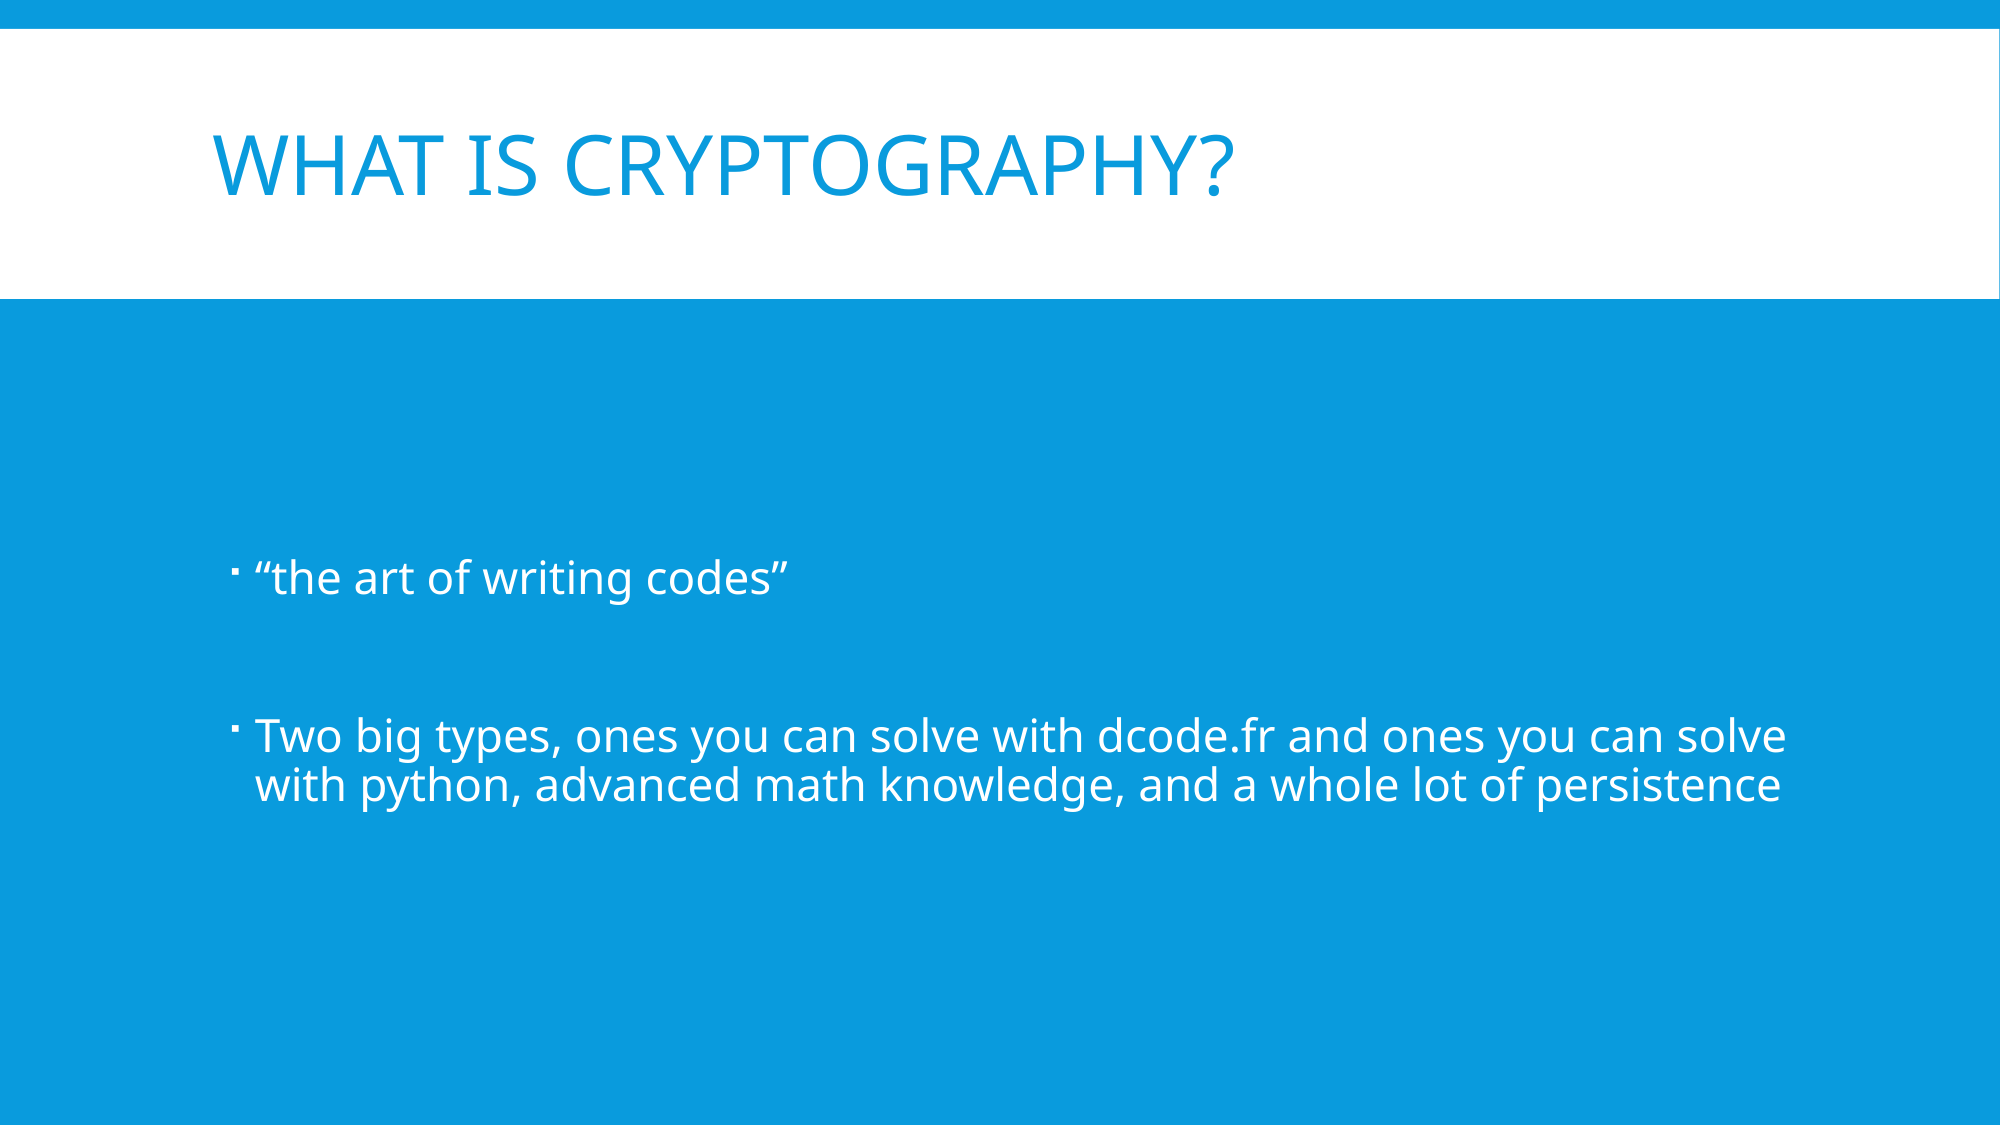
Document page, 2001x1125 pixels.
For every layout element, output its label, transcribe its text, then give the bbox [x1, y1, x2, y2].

title What is cryptography? [197, 46, 1803, 295]
list “the art of writing codes” Two big types, ones you can solve with dcode.fr and ones you can solve with python, advanced math knowledge, and a whole lot of persistence [209, 547, 1815, 859]
